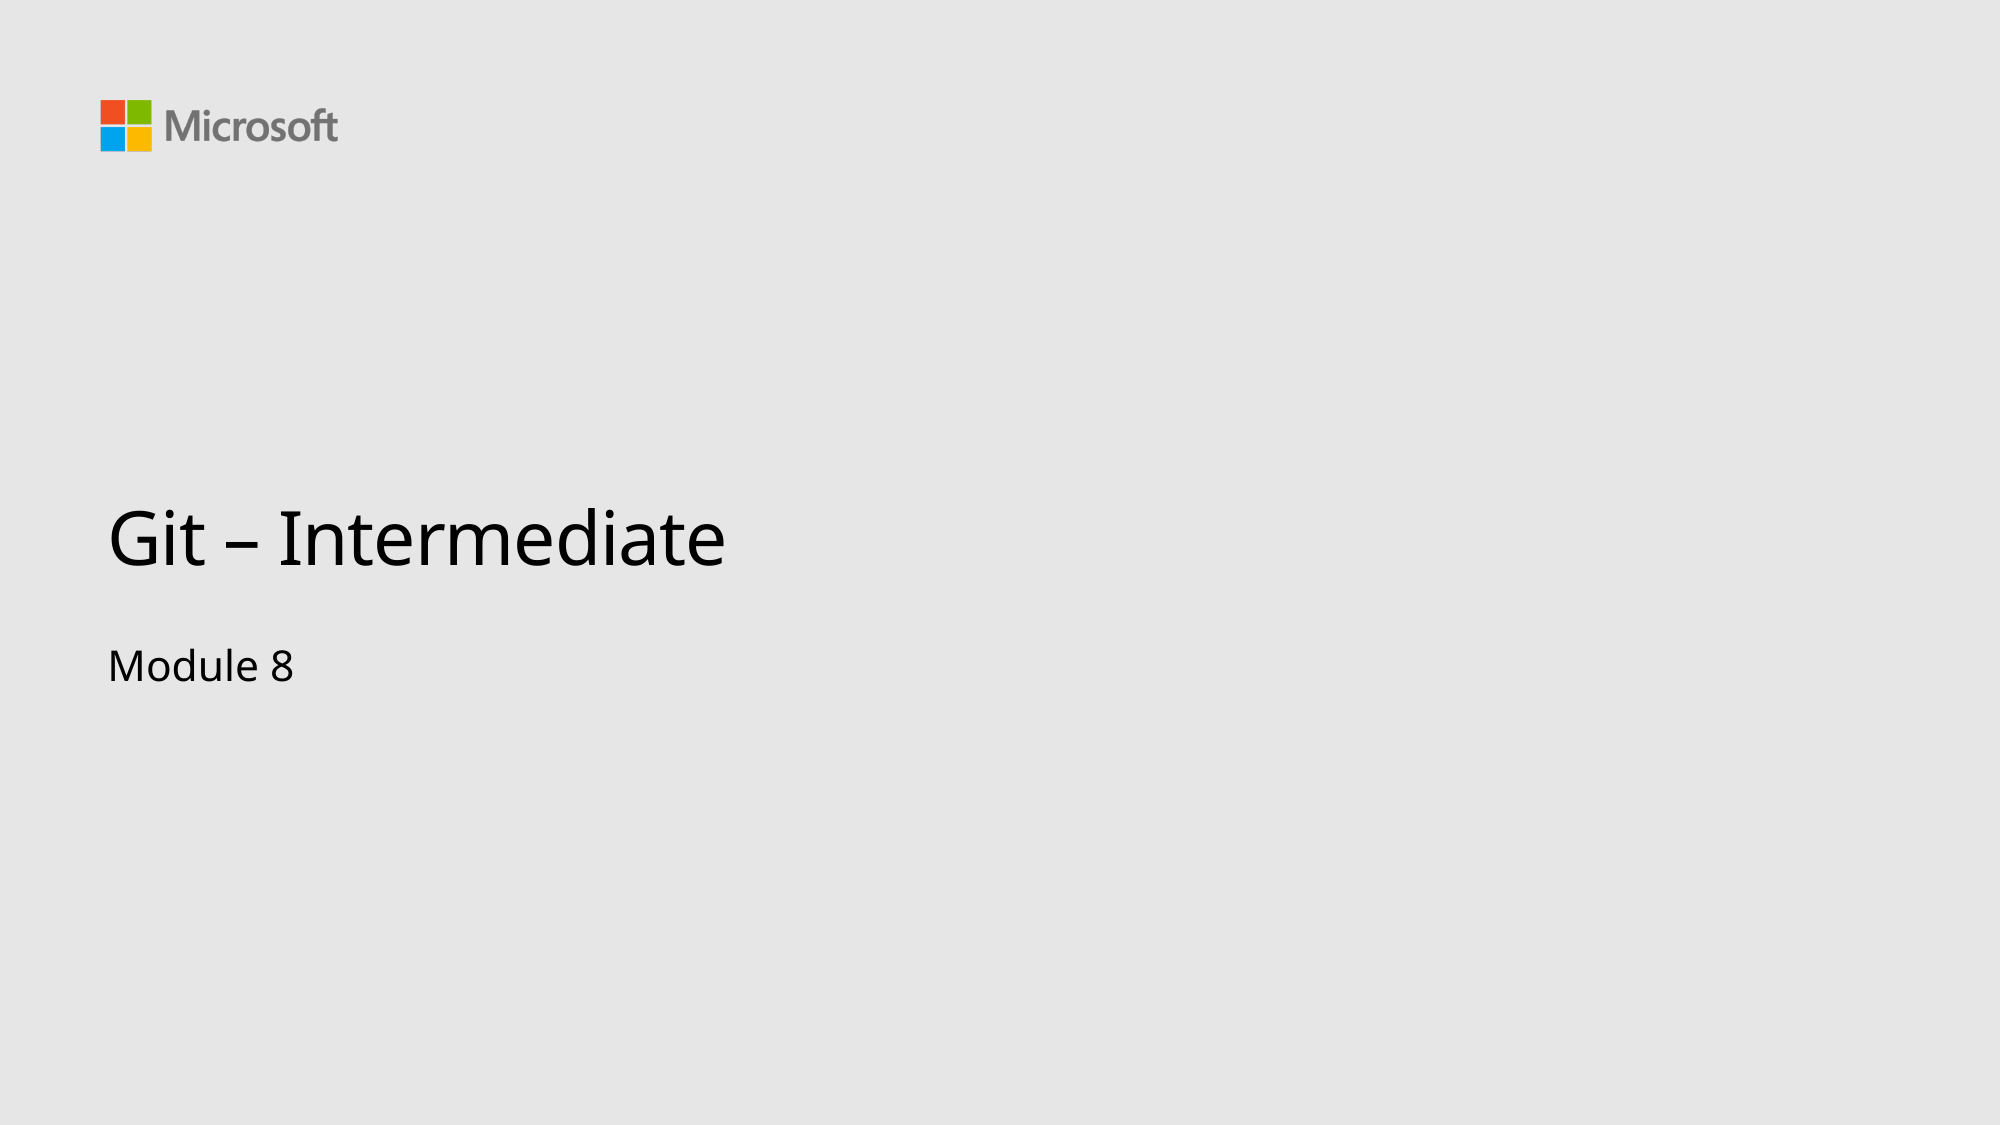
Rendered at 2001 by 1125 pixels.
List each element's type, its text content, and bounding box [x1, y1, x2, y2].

title Git – Intermediate [107, 488, 1587, 588]
subtitle Module 8 [107, 638, 1587, 690]
